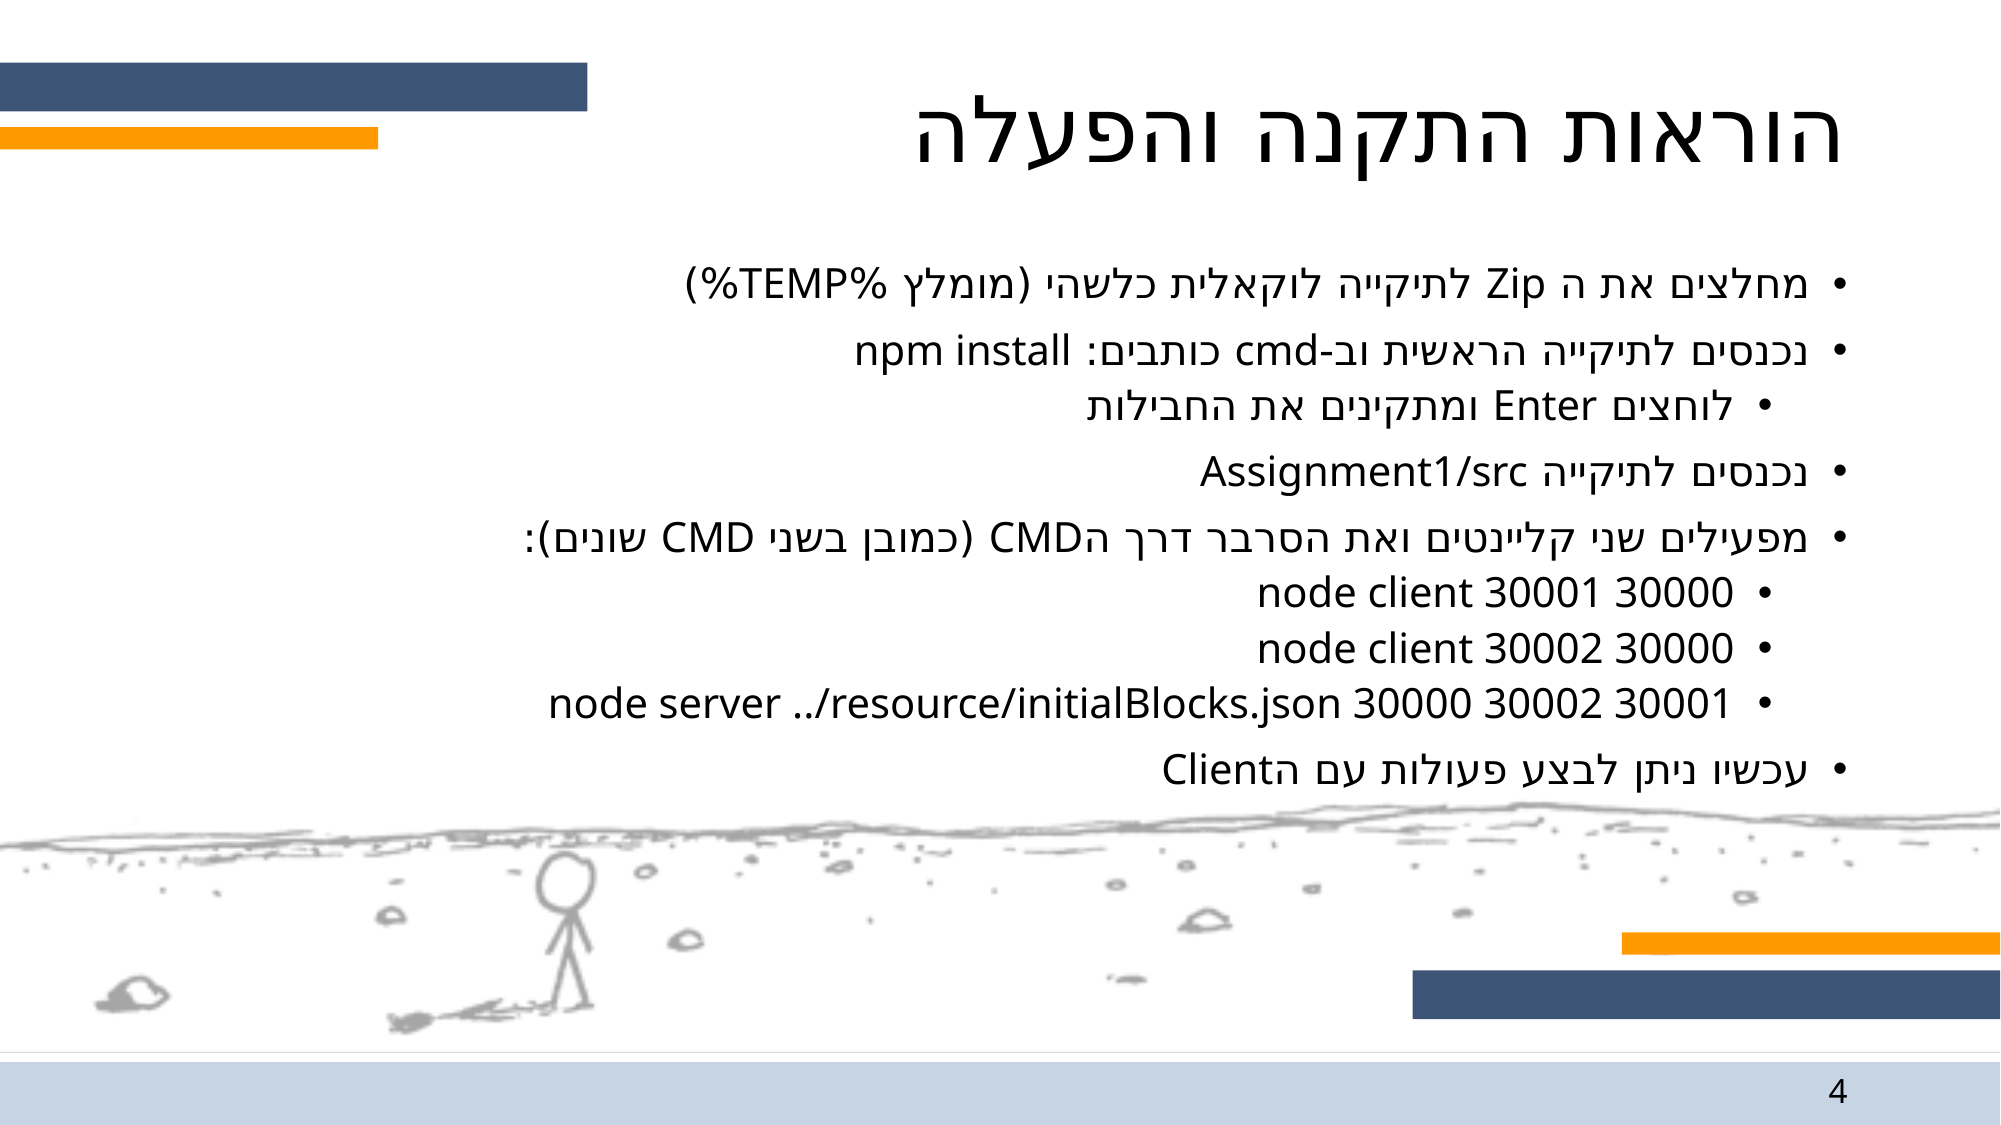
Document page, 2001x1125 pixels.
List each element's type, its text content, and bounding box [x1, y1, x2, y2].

slide_number 4 [1412, 1062, 1863, 1123]
title הוראות התקנה והפעלה [137, 24, 1863, 242]
list מחלצים את ה Zip לתיקייה לוקאלית כלשהי (מומלץ %TEMP%) נכנסים לתיקייה הראשית וב-cmd כותבים: npm install לוחצים Enter ומתקינים את החבילות נכנסים לתיקייה Assignment1/src מפעילים שני קליינטים ואת הסרבר דרך הCMD (כמובן בשני CMD שונים): node client 30001 30000 node client 30002 30000 node server ../resource/initialBlocks.json 30000 30002 30001 עכשיו ניתן לבצע פעולות עם הClient [137, 255, 1863, 970]
